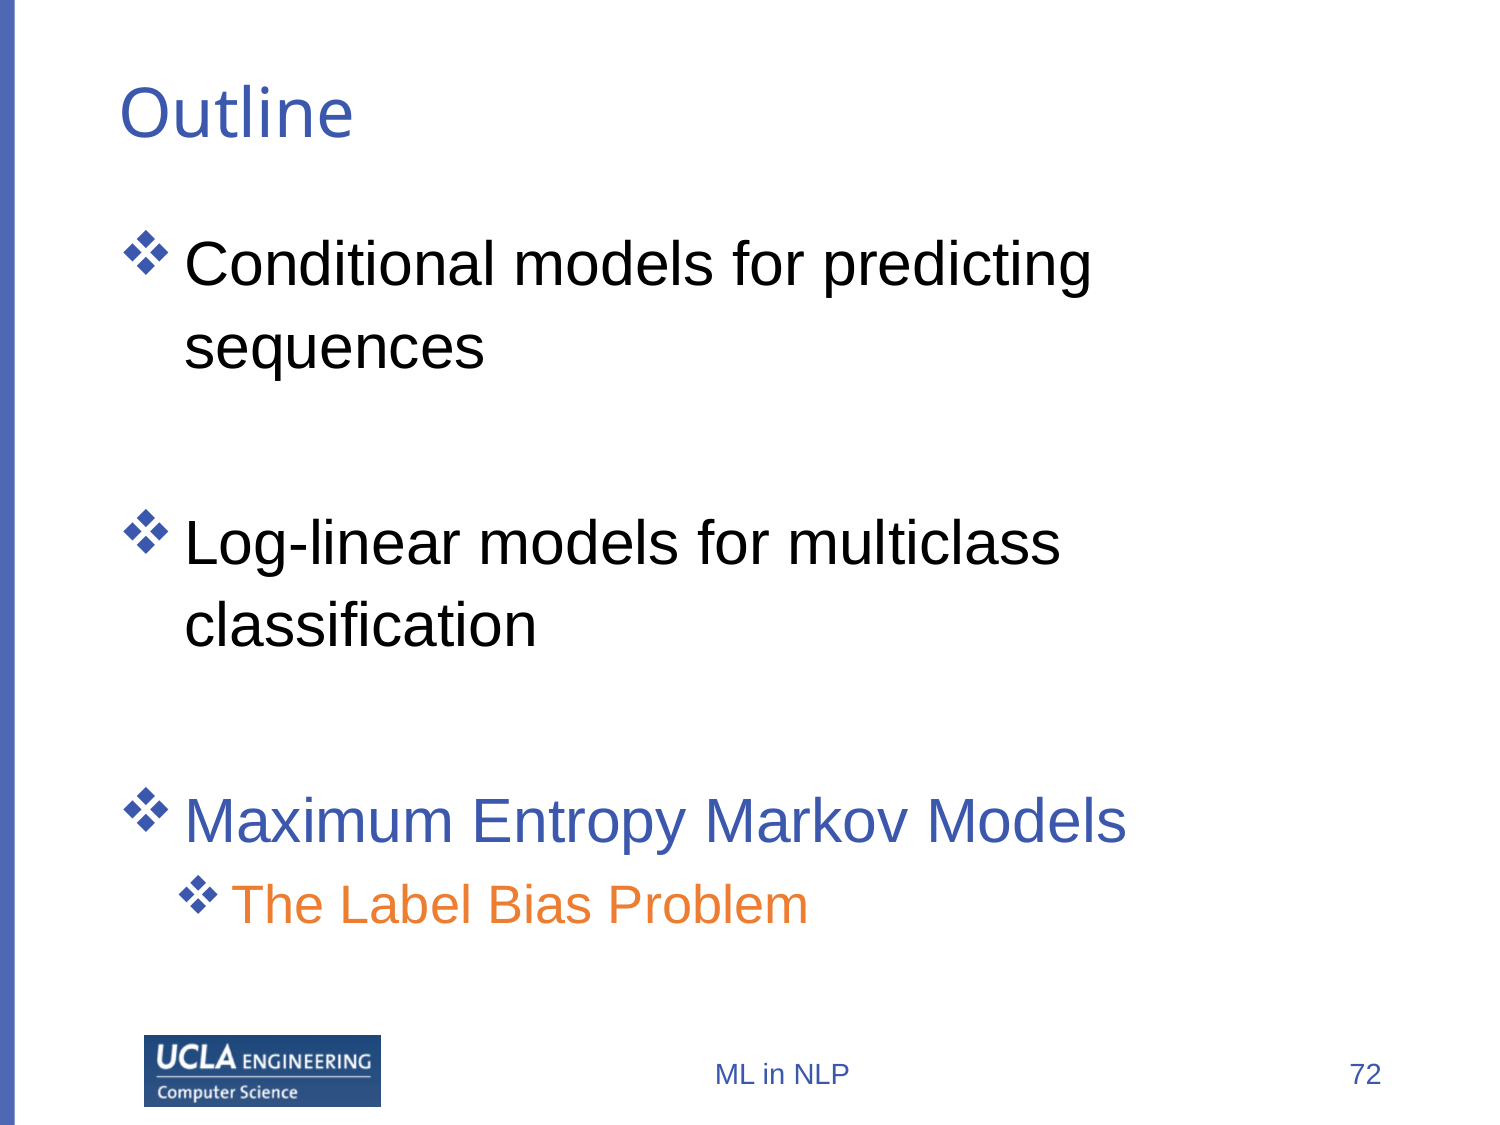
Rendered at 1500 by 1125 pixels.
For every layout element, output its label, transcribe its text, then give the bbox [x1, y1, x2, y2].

footer ML in NLP [496, 1042, 1069, 1103]
title Outline [103, 59, 1397, 171]
slide_number 72 [1177, 1042, 1397, 1103]
list Conditional models for predicting sequences Log-linear models for multiclass classification Maximum Entropy Markov Models The Label Bias Problem [103, 208, 1397, 1014]
picture [144, 1035, 381, 1107]
